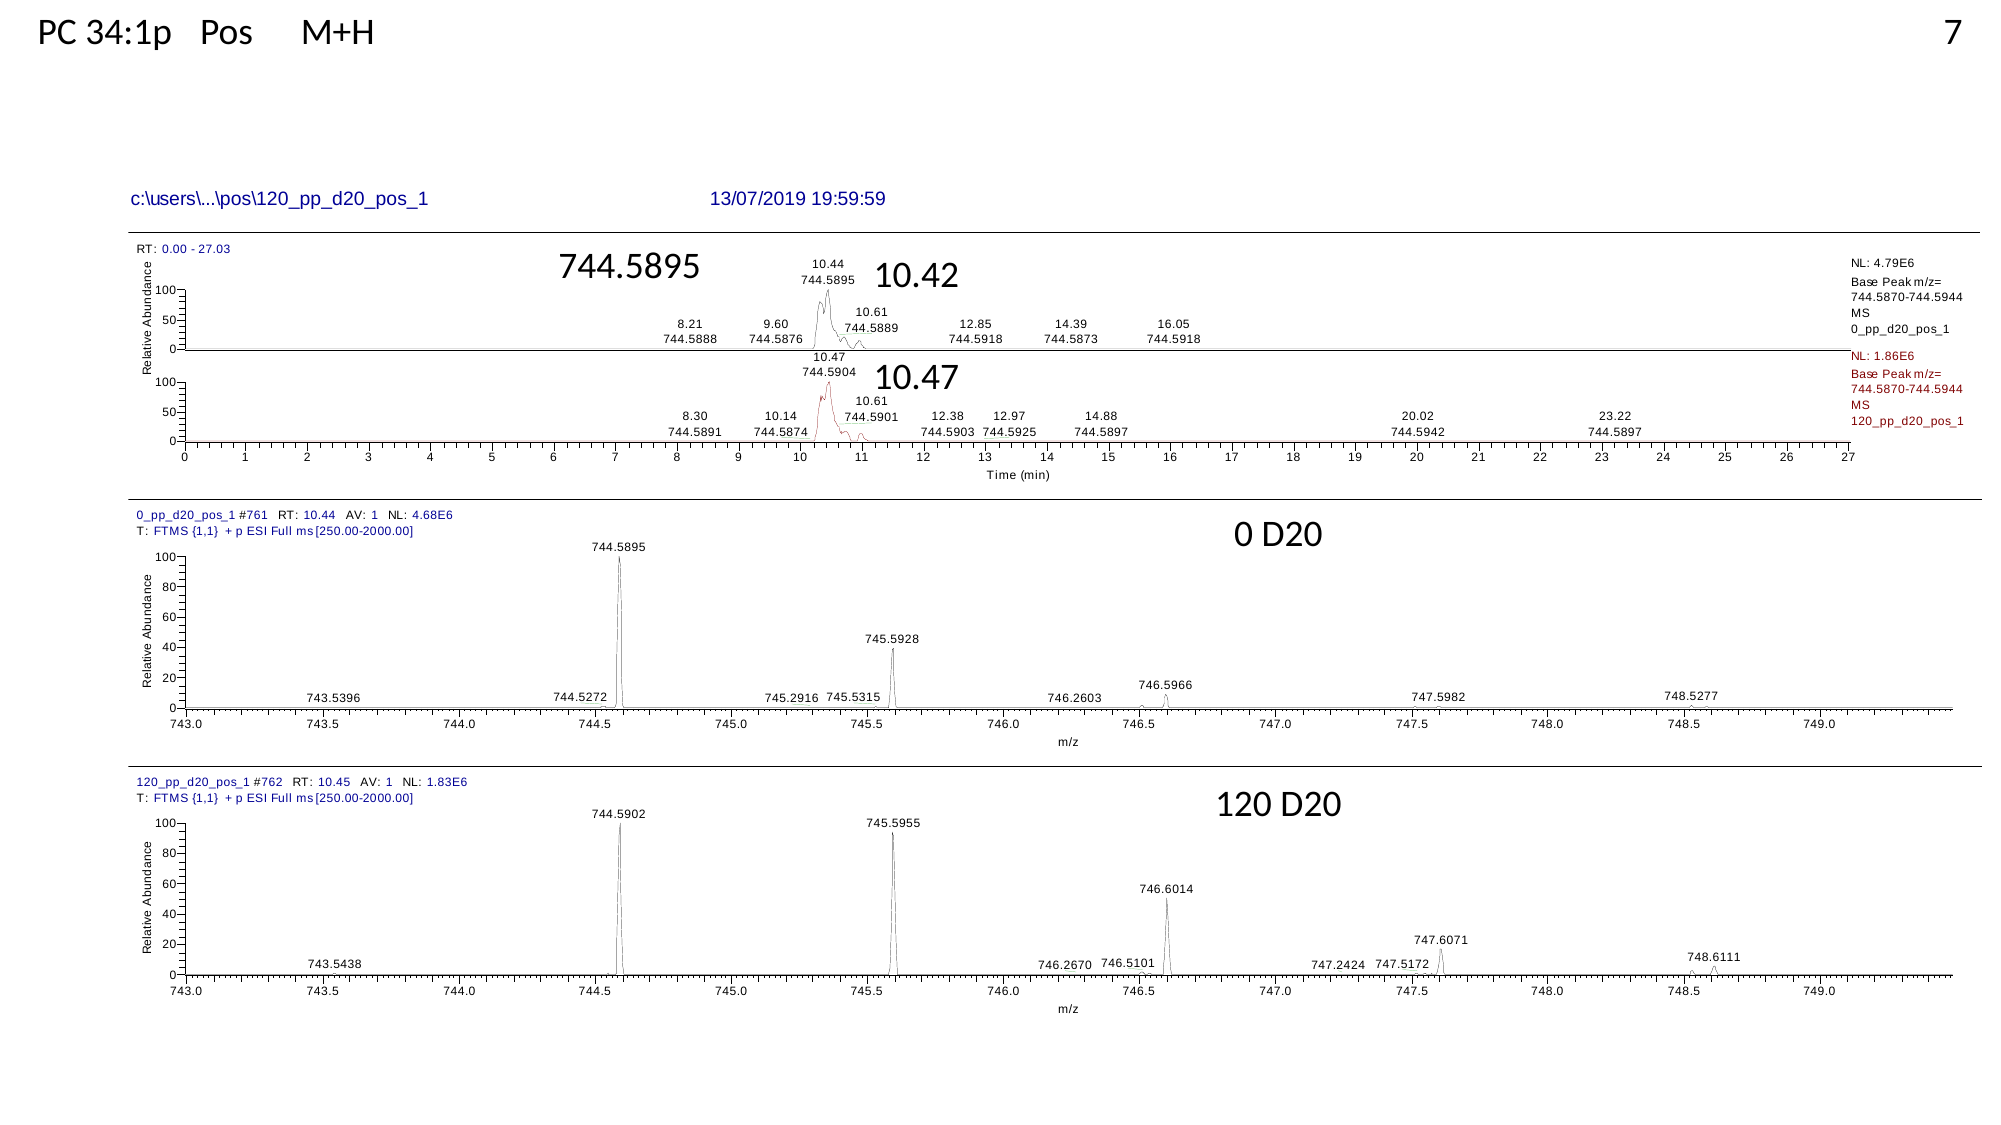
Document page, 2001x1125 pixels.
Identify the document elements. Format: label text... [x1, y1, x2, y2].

text_box PC 34:1p [22, 0, 188, 105]
text_box M+H [286, 0, 390, 60]
picture [128, 186, 2000, 1017]
text_box Pos [185, 0, 269, 60]
text_box 7 [1928, 0, 1978, 60]
